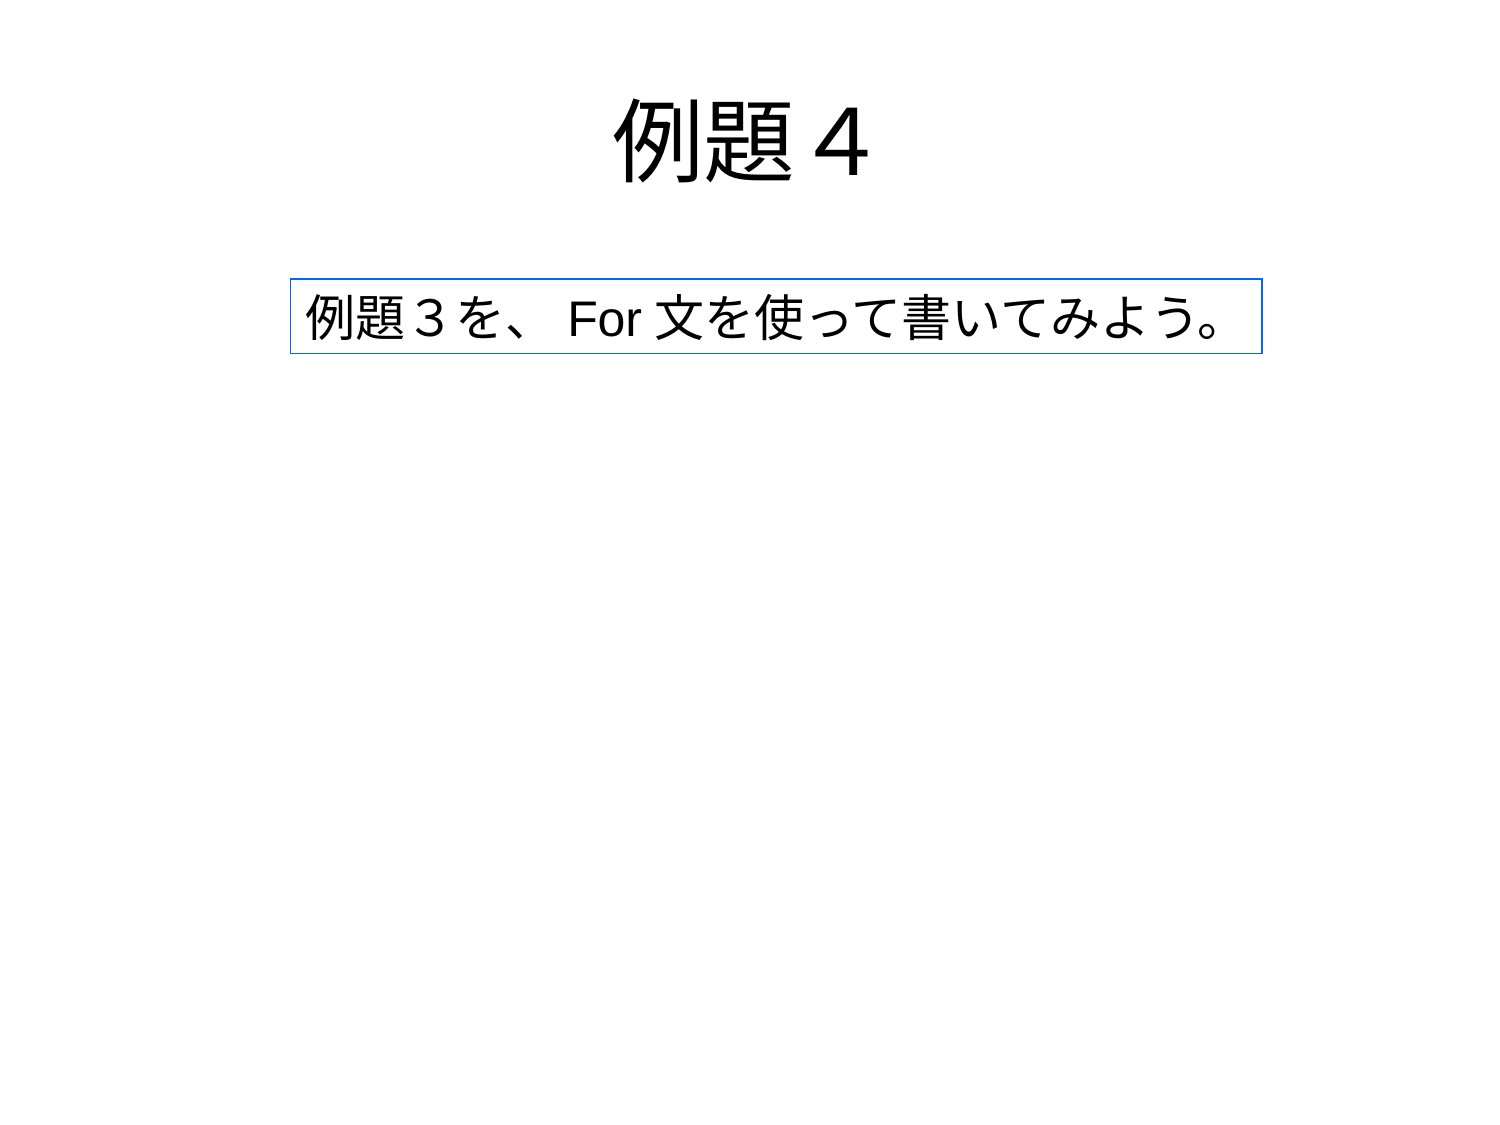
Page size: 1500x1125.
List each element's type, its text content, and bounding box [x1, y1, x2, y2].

text_box 例題３を、For文を使って書いてみよう。 [290, 278, 1263, 354]
title 例題４ [75, 45, 1425, 233]
